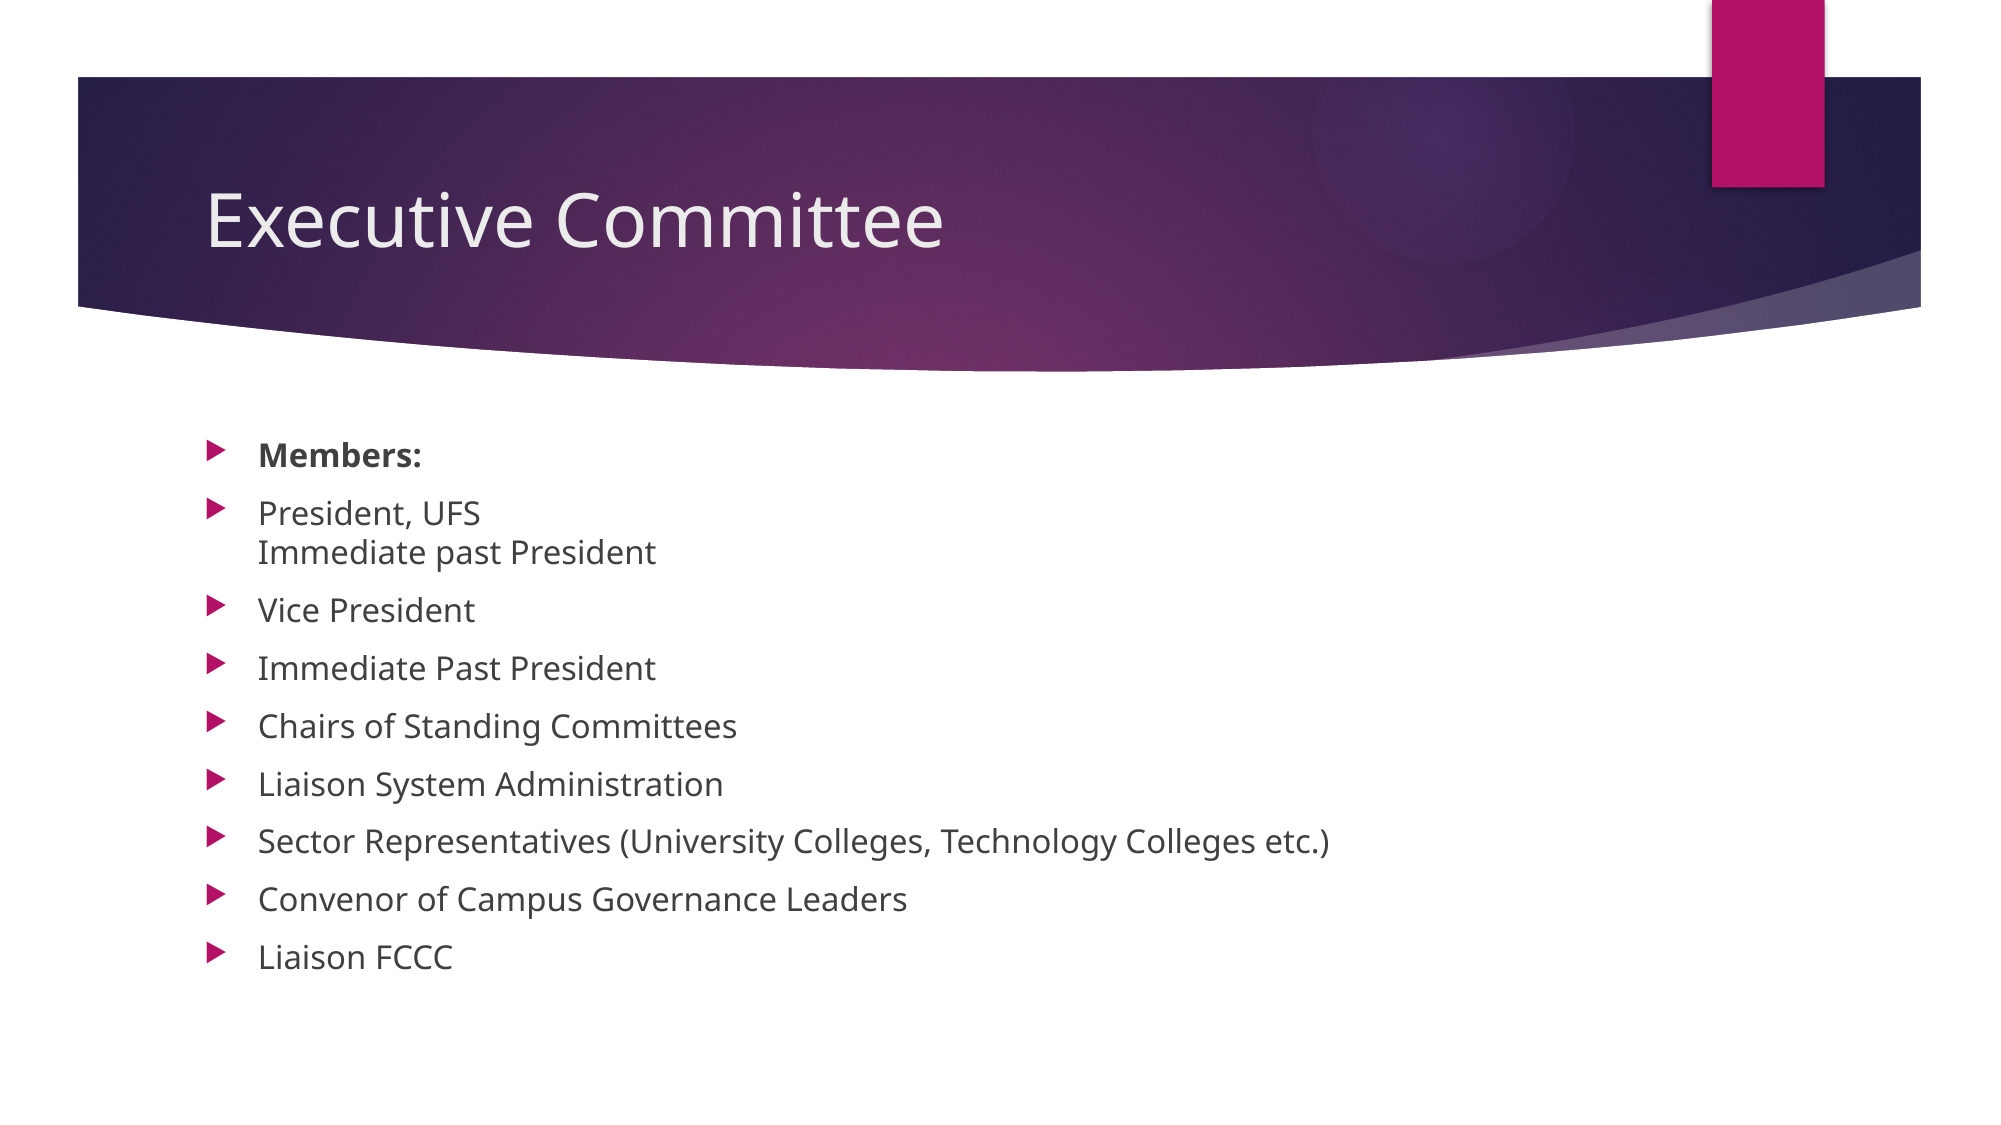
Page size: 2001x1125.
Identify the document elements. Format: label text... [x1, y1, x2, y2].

title Executive Committee [189, 159, 1627, 276]
list Members: President, UFS Immediate past President Vice President Immediate Past President Chairs of Standing Committees Liaison System Administration Sector Representatives (University Colleges, Technology Colleges etc.) Convenor of Campus Governance Leaders Liaison FCCC [189, 427, 1638, 988]
